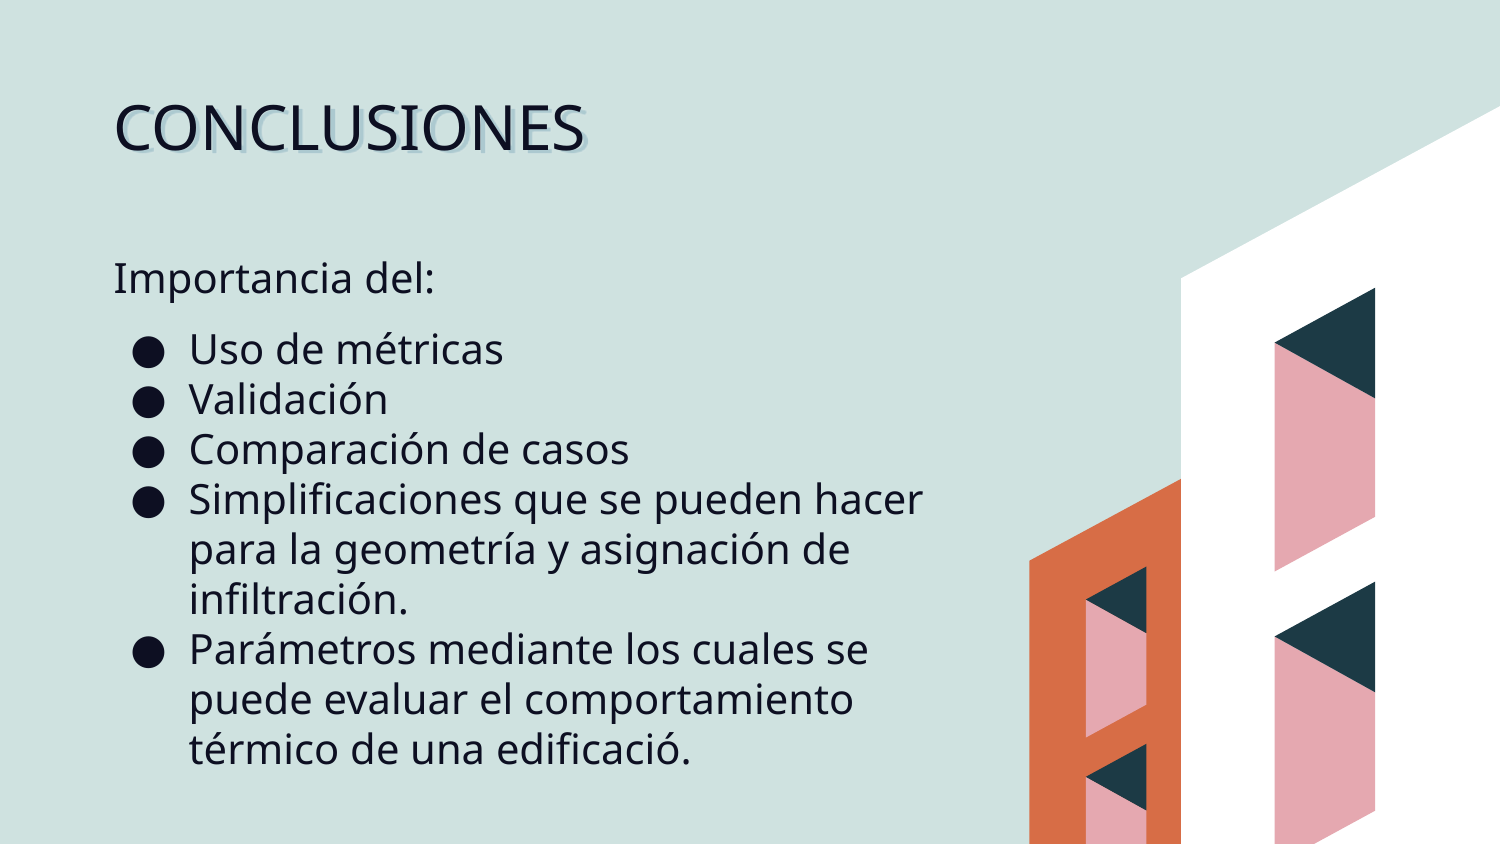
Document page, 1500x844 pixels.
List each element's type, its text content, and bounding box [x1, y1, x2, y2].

subtitle Importancia del: Uso de métricas Validación Comparación de casos Simplificaciones que se pueden hacer para la geometría y asignación de infiltración. Parámetros mediante los cuales se puede evaluar el comportamiento térmico de una edificació. [98, 236, 974, 778]
title CONCLUSIONES [98, 72, 1402, 167]
